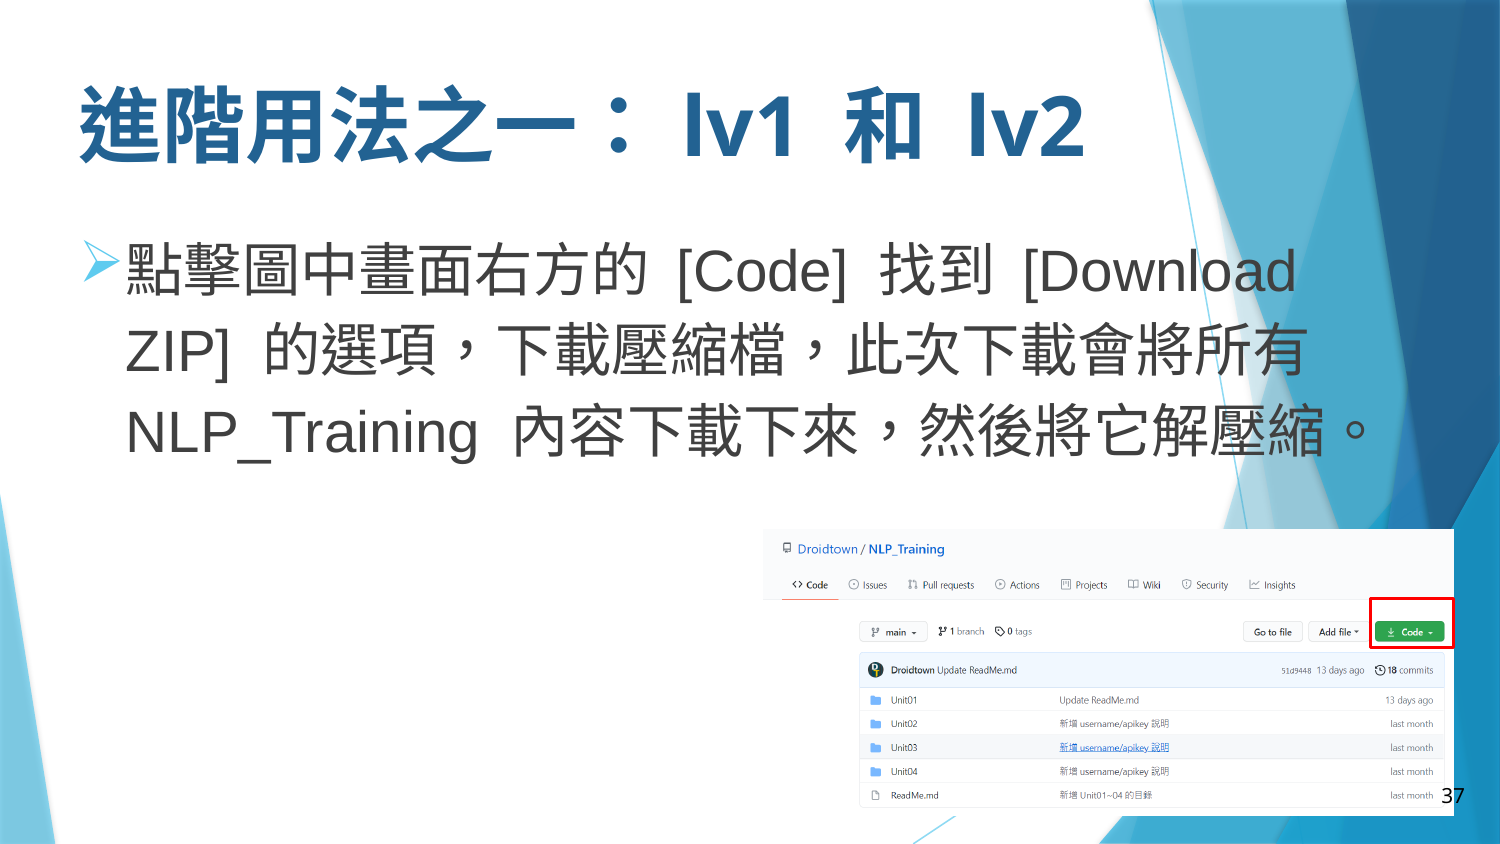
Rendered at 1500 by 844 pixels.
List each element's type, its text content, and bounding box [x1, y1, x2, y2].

title 進階用法之一：lv1 和 lv2 [63, 75, 1437, 188]
picture [763, 529, 1454, 817]
slide_number 37 [1389, 764, 1480, 830]
list 點擊圖中畫面右方的 [Code] 找到 [Download ZIP] 的選項，下載壓縮檔，此次下載會將所有NLP_Training 內容下載下來，然後將它解壓縮。 [63, 207, 1390, 637]
